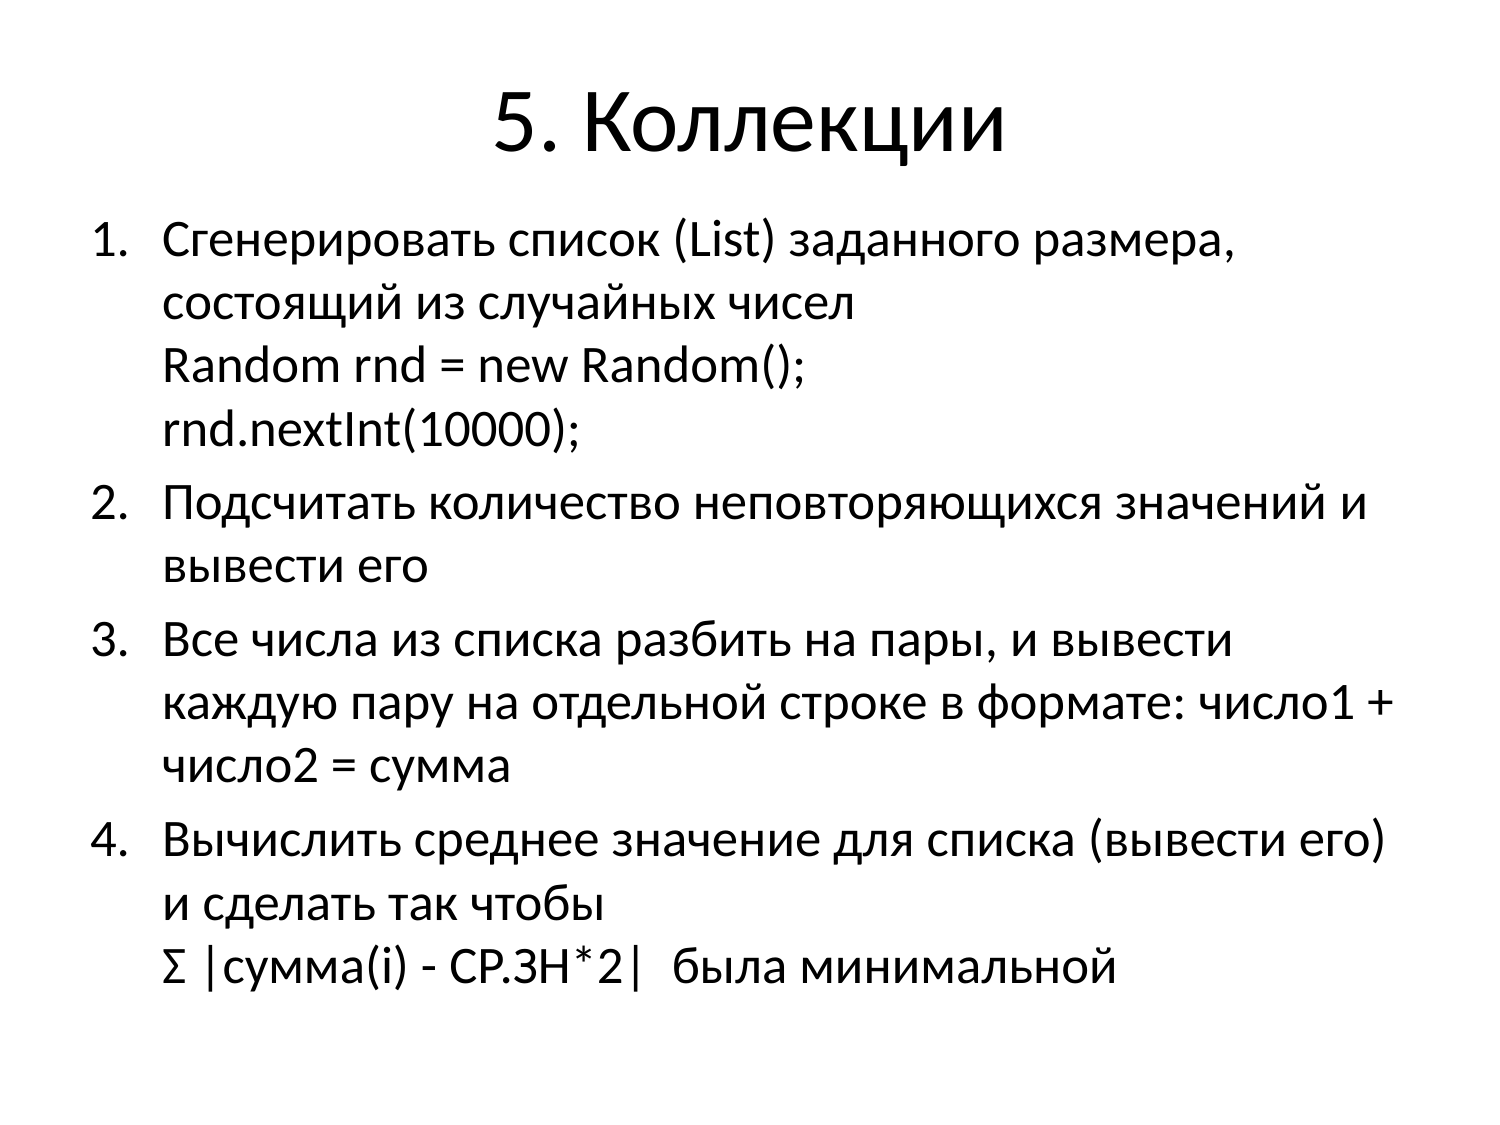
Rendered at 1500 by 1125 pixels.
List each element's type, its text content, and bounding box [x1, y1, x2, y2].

title 5. Коллекции [75, 45, 1425, 185]
list Сгенерировать список (List) заданного размера, состоящий из случайных чисел Random rnd = new Random(); rnd.nextInt(10000); Подсчитать количество неповторяющихся значений и вывести его Все числа из списка разбить на пары, и вывести каждую пару на отдельной строке в формате: число1 + число2 = сумма Вычислить среднее значение для списка (вывести его) и сделать так чтобы Σ |сумма(i) - СР.ЗН*2| была минимальной [75, 196, 1425, 1005]
